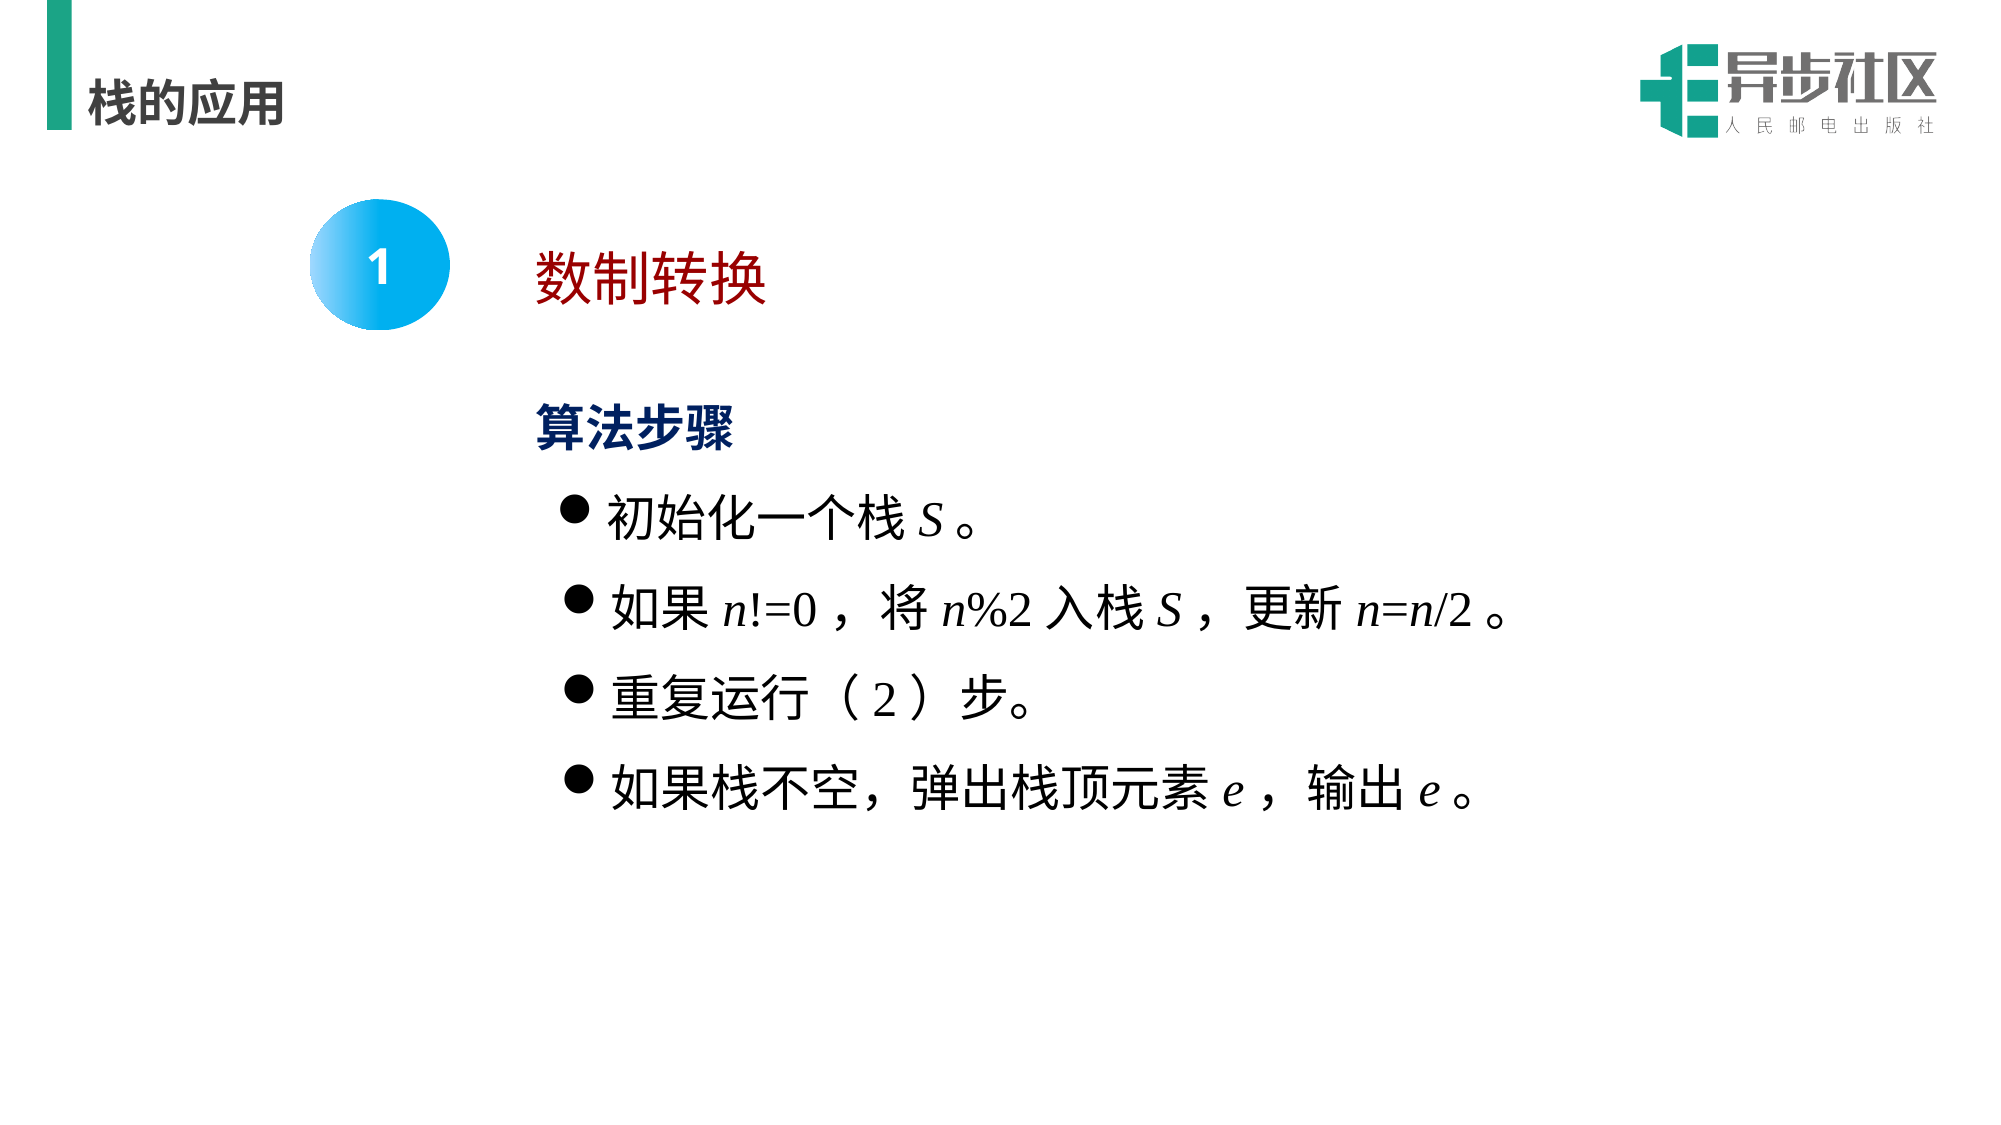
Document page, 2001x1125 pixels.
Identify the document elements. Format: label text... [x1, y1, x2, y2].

text_box [46, 0, 73, 131]
text_box 1 [309, 198, 450, 332]
text_box 栈的应用 [72, 64, 303, 139]
text_box 算法步骤 初始化一个栈S。 如果n!=0，将n%2入栈S，更新n=n/2。 重复运行（2）步。 如果栈不空，弹出栈顶元素e，输出e。 [414, 358, 1729, 824]
picture [1639, 36, 1948, 151]
text_box 数制转换 [450, 199, 852, 320]
